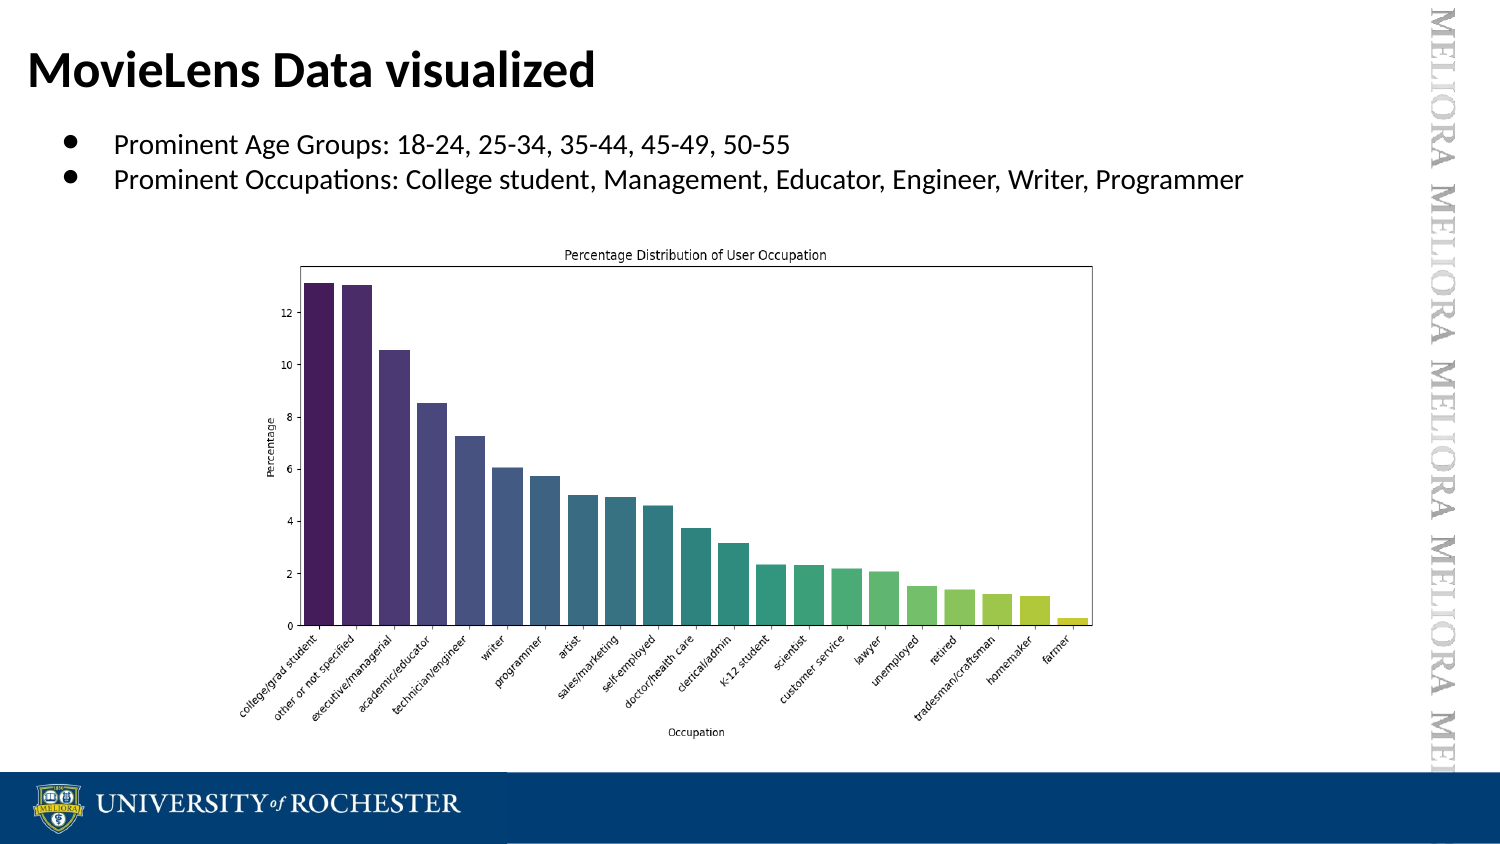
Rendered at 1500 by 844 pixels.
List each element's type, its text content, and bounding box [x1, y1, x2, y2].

picture [230, 240, 1098, 746]
title MovieLens Data visualized [26, 34, 1302, 110]
picture [0, 772, 507, 844]
text_box Prominent Age Groups: 18-24, 25-34, 35-44, 45-49, 50-55 Prominent Occupations: College student, Management, Educator, Engineer, Writer, Programmer [23, 110, 1380, 746]
picture [1417, 0, 1463, 772]
